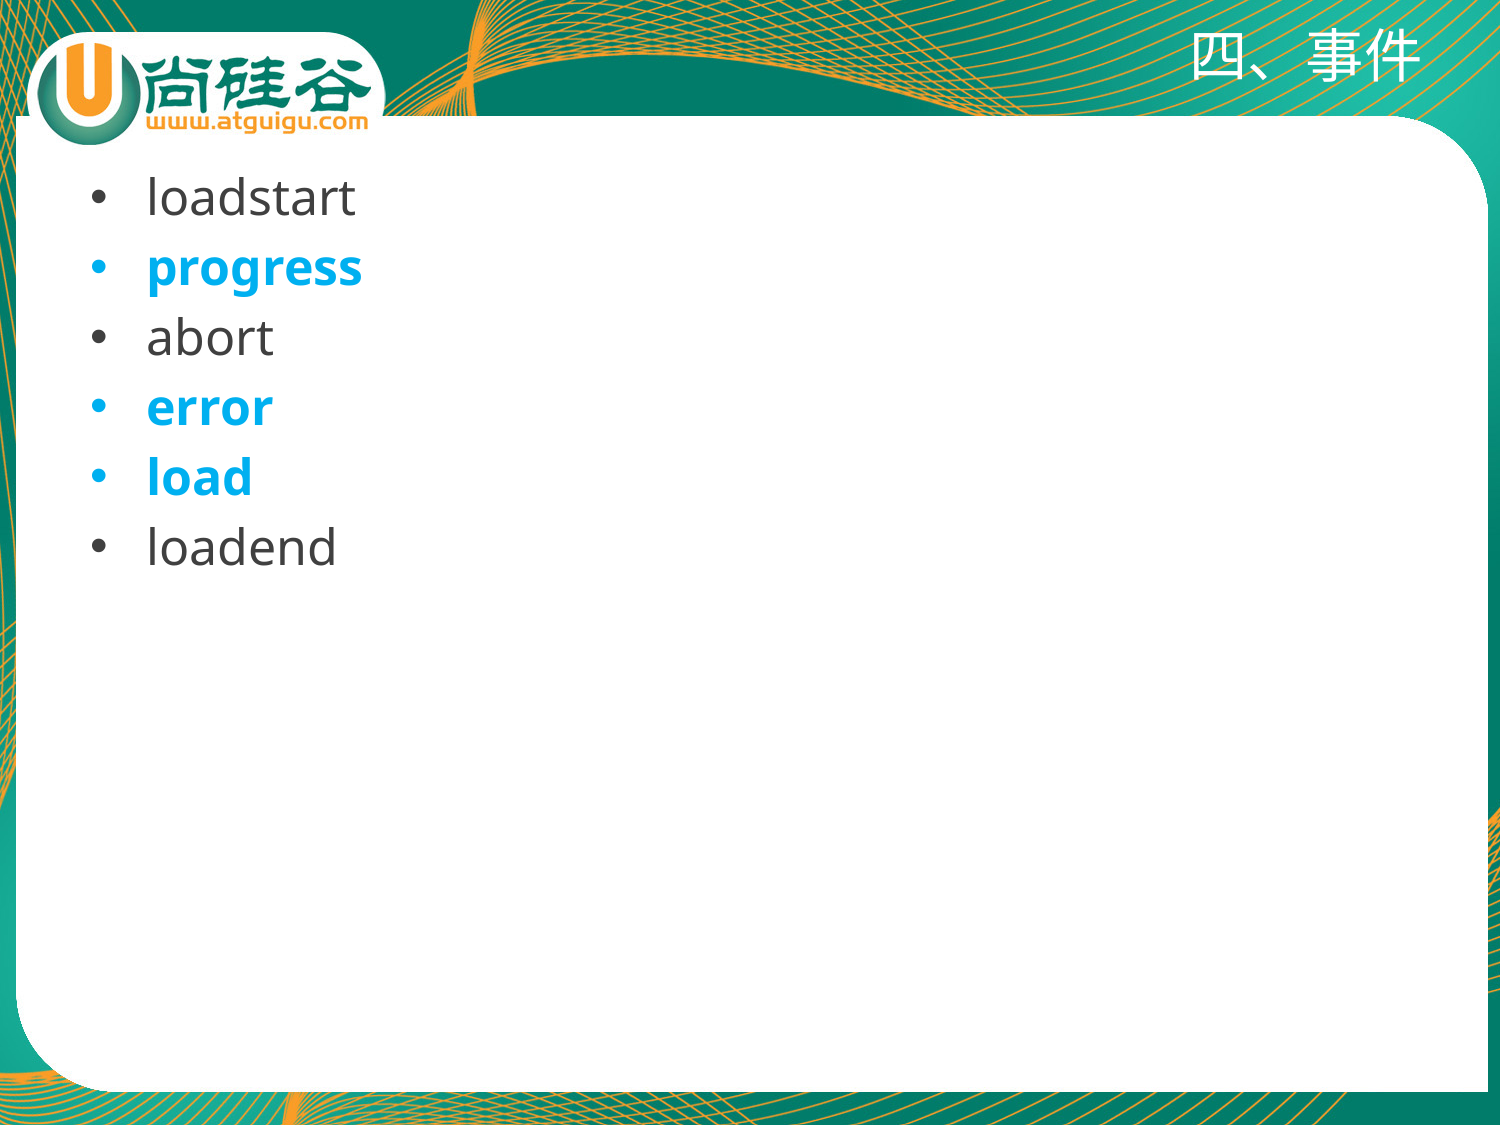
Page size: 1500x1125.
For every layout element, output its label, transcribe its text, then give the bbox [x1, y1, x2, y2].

picture [0, 0, 1500, 1125]
list loadstart progress abort error load loadend [75, 158, 1425, 901]
title 四、事件 [87, 0, 1438, 109]
